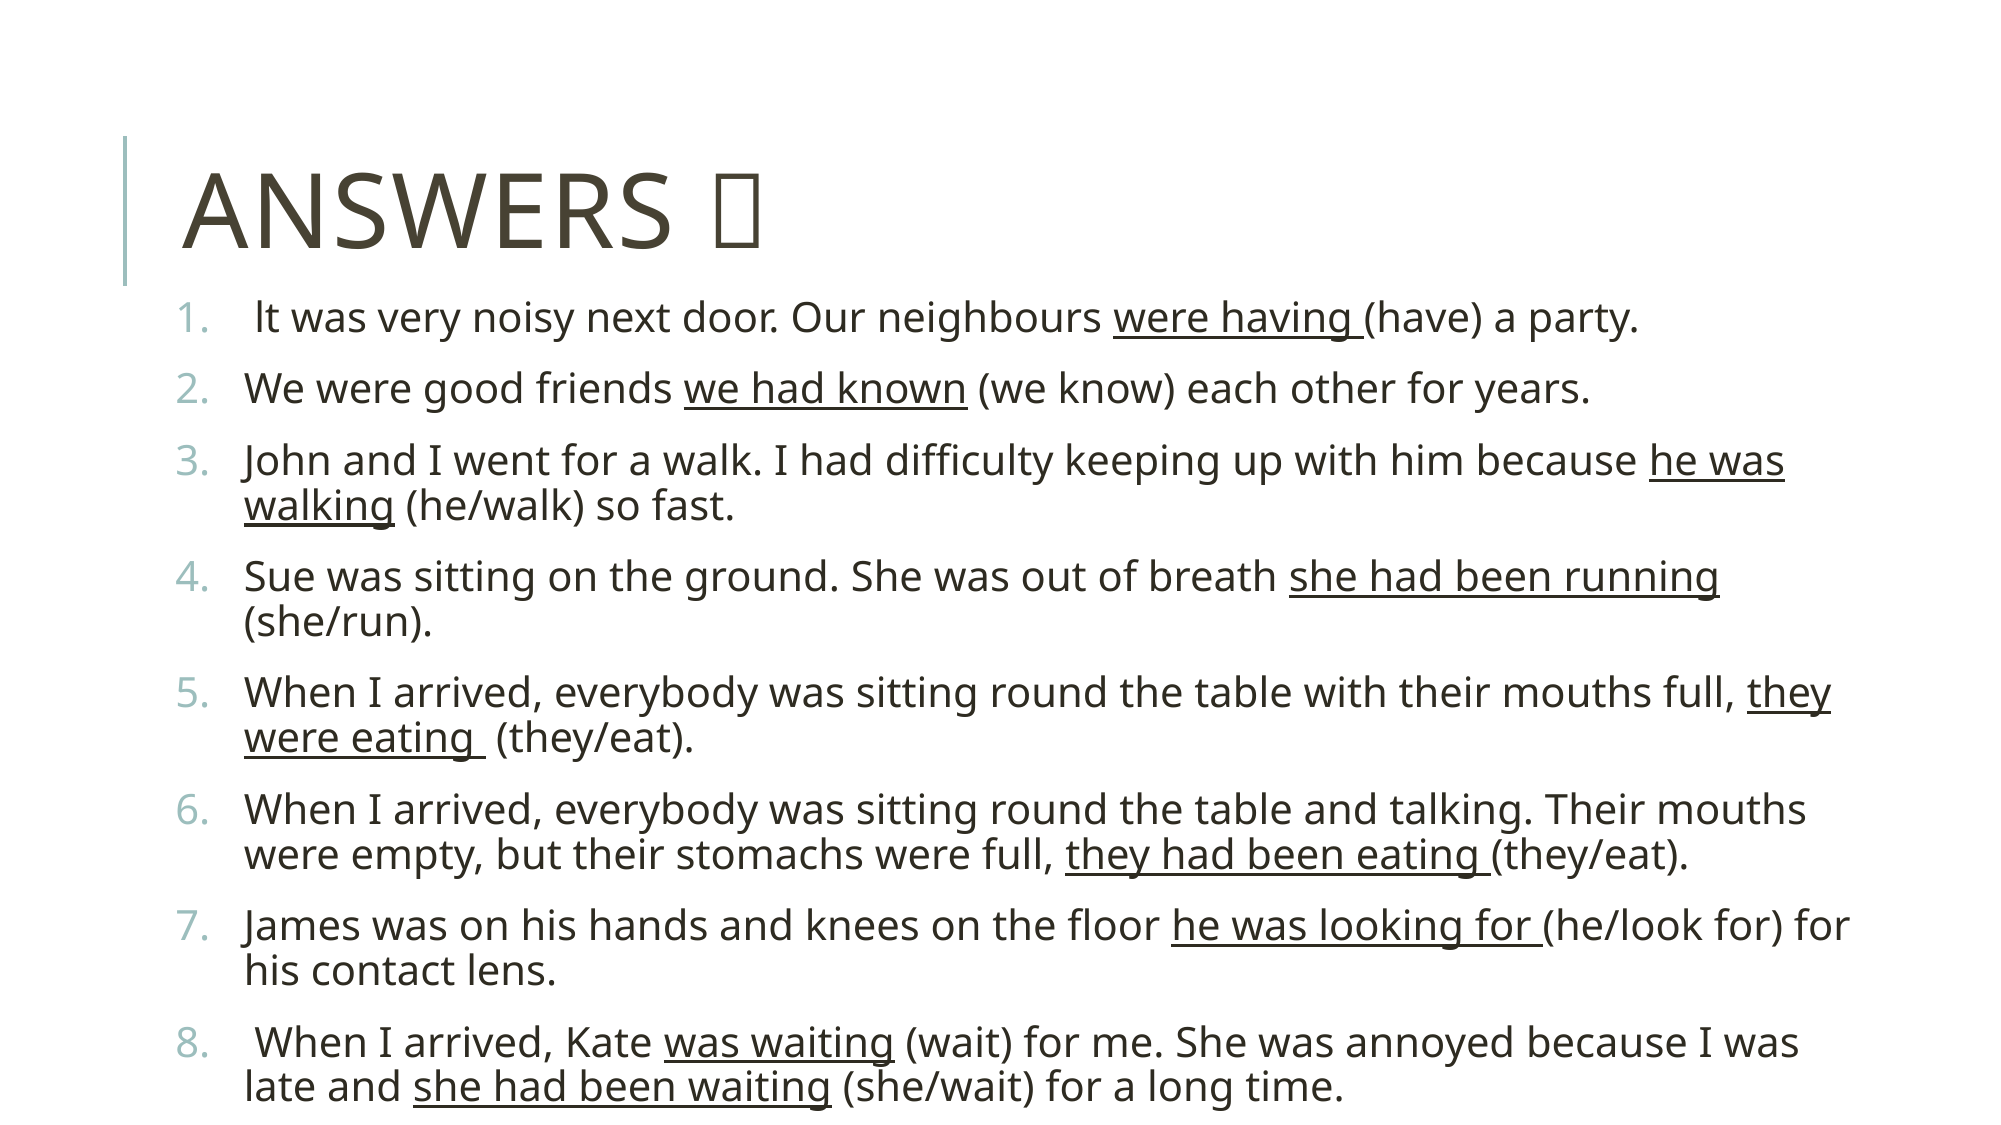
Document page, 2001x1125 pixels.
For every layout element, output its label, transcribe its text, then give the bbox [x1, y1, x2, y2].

title Answers  [168, 96, 1763, 289]
list lt was very noisy next door. Our neighbours were having (have) a party. We were good friends we had known (we know) each other for years. John and I went for a walk. I had difficulty keeping up with him because he was walking (he/walk) so fast. Sue was sitting on the ground. She was out of breath she had been running (she/run). When I arrived, everybody was sitting round the table with their mouths full, they were eating (they/eat). When I arrived, everybody was sitting round the table and talking. Their mouths were empty, but their stomachs were full, they had been eating (they/eat). James was on his hands and knees on the floor he was looking for (he/look for) for his contact lens. When I arrived, Kate was waiting (wait) for me. She was annoyed because I was late and she had been waiting (she/wait) for a long time. [168, 289, 1879, 1125]
